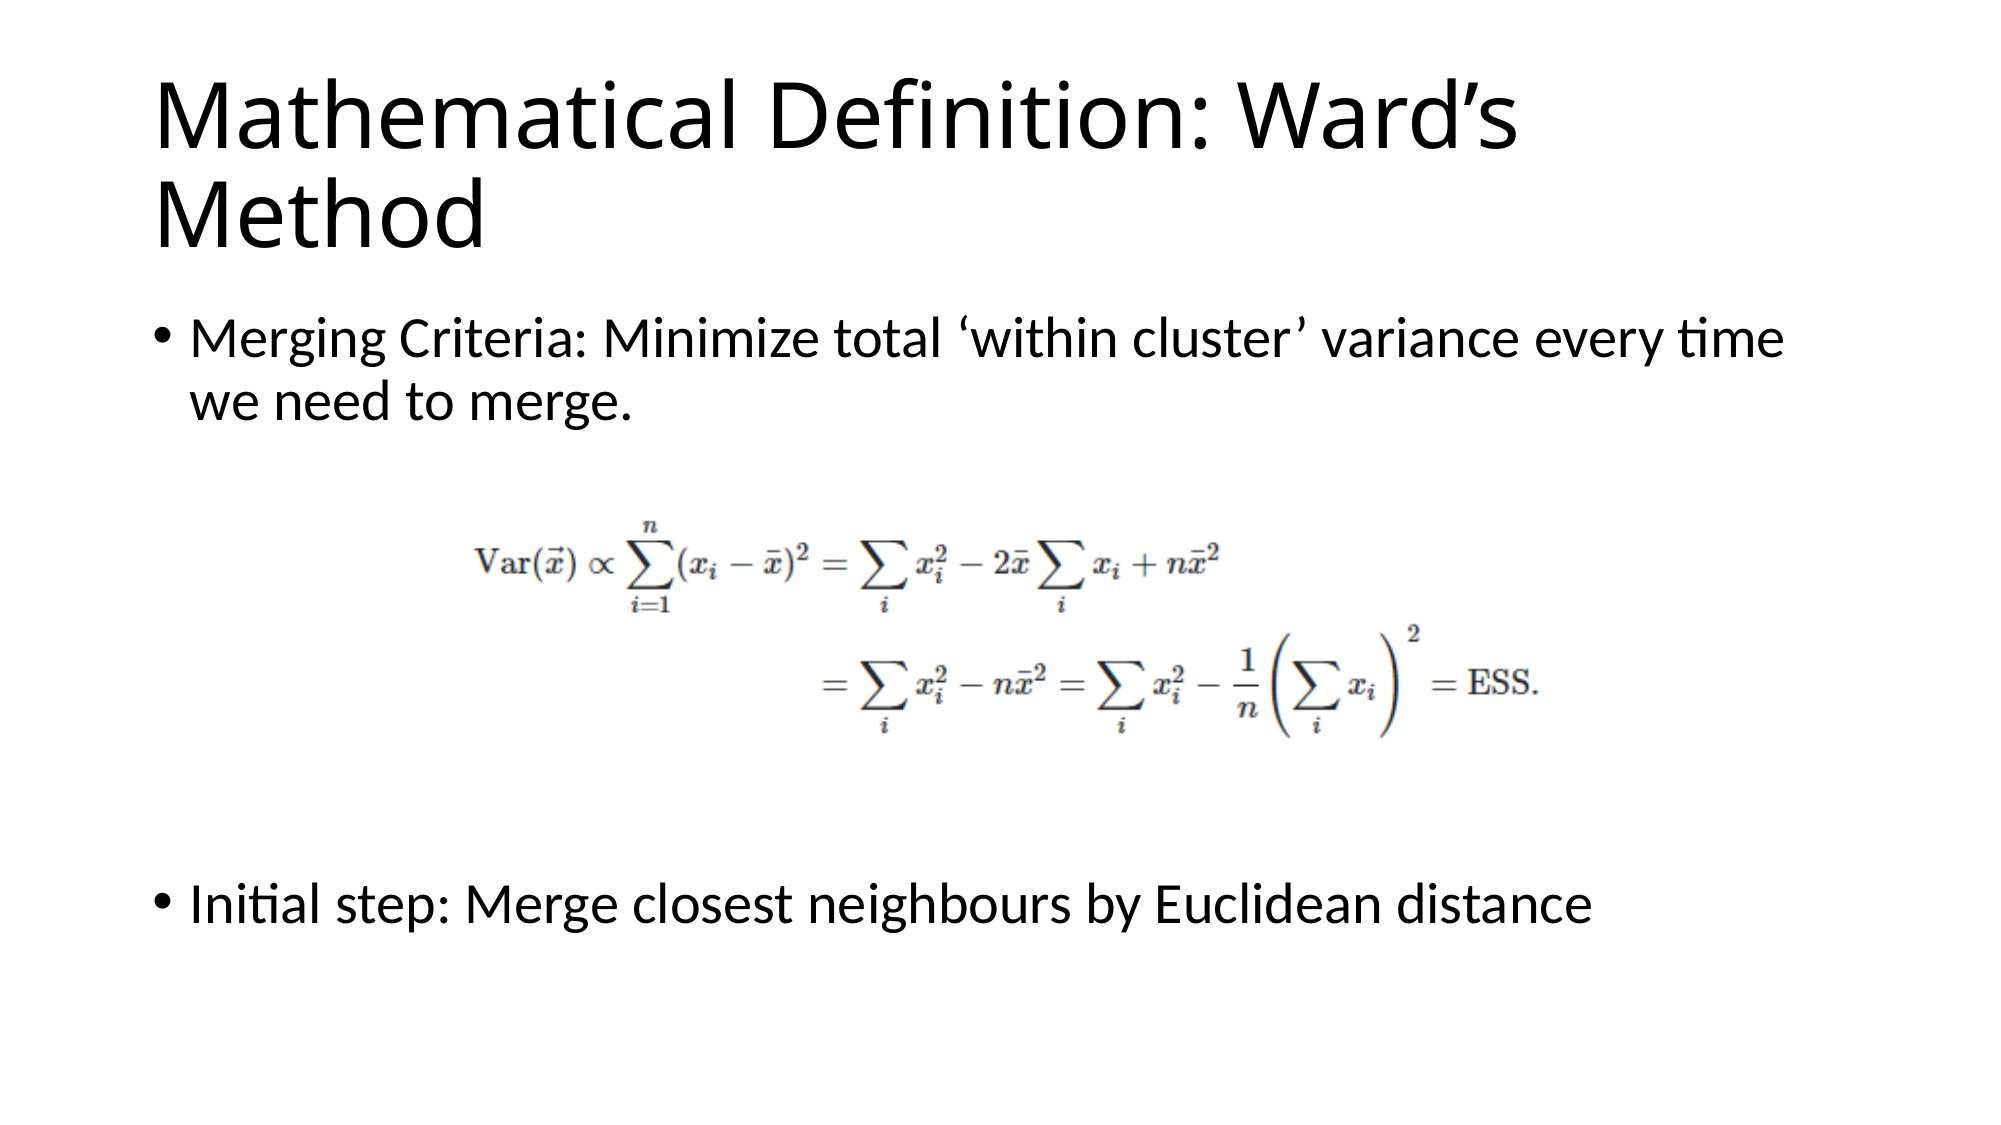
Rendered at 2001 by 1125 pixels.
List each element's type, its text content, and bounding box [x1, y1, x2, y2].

list Merging Criteria: Minimize total ‘within cluster’ variance every time we need to merge. Initial step: Merge closest neighbours by Euclidean distance [137, 299, 1863, 1014]
picture [440, 504, 1560, 758]
title Mathematical Definition: Ward’s Method [137, 59, 1863, 278]
